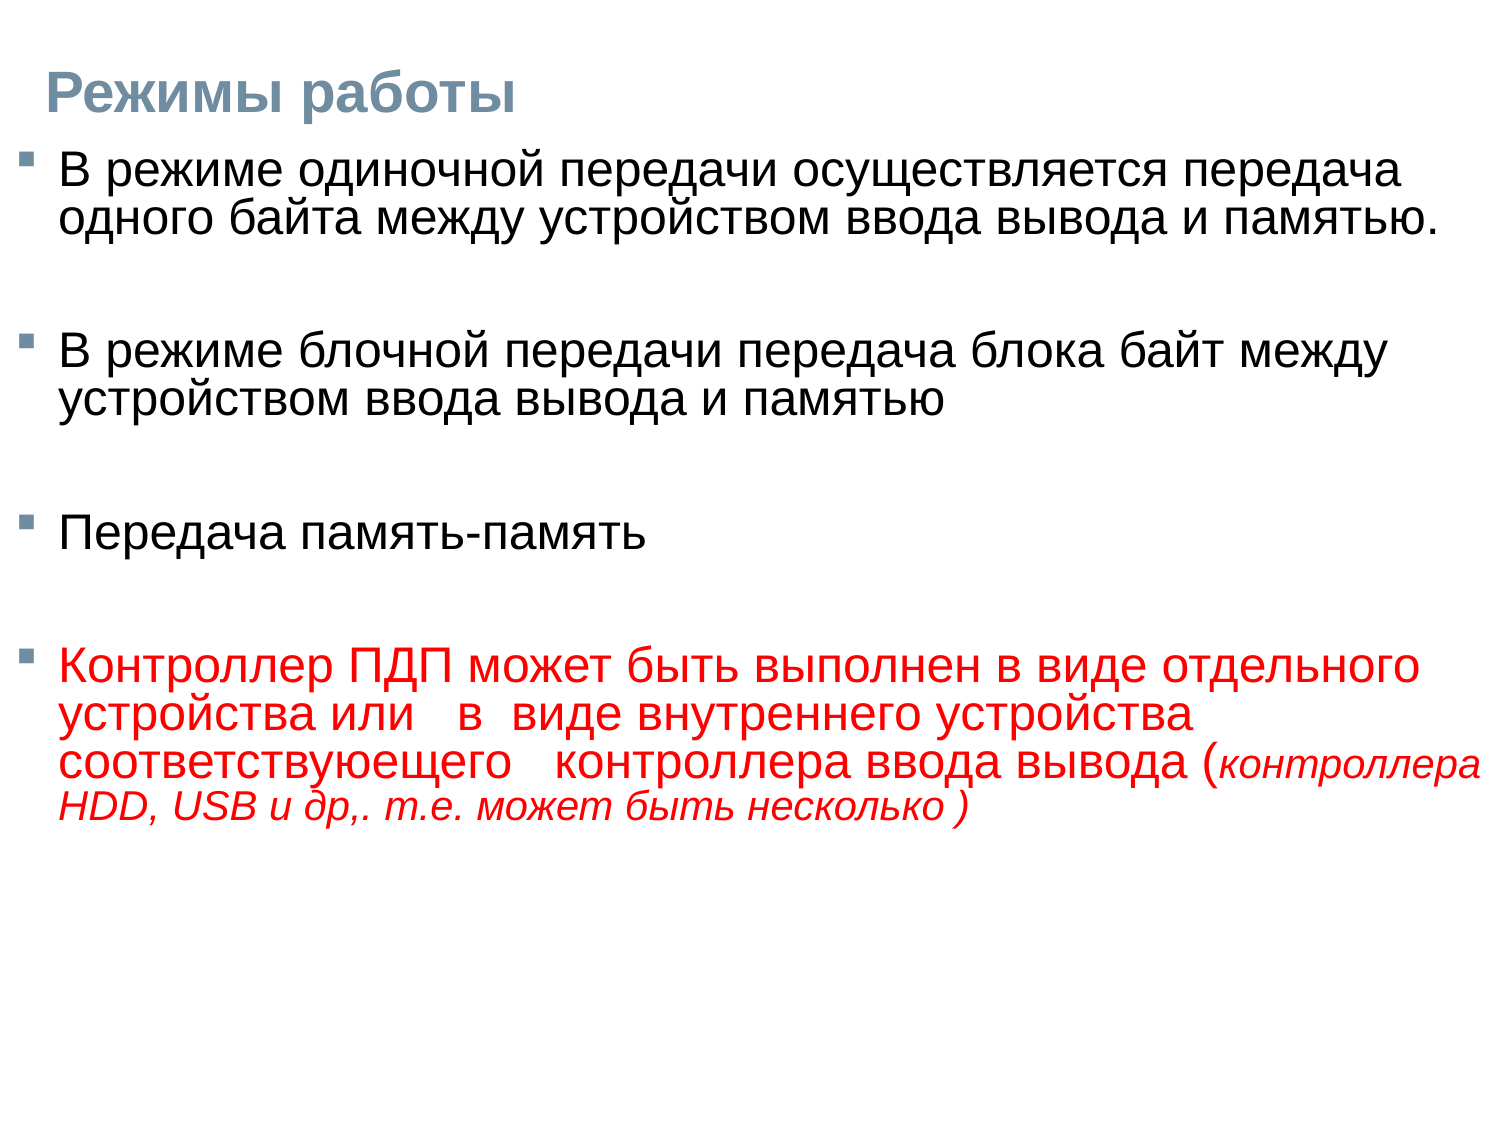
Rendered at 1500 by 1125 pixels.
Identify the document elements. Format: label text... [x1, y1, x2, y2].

title Режимы работы [0, 46, 1350, 131]
list В режиме одиночной передачи осуществляется передача одного байта между устройством ввода вывода и памятью. В режиме блочной передачи передача блока байт между устройством ввода вывода и памятью Передача память-память Контроллер ПДП может быть выполнен в виде отдельного устройства или в виде внутреннего устройства соответствуюещего контроллера ввода вывода (контроллера HDD, USB и др,. т.е. может быть несколько ) [0, 140, 1500, 1125]
